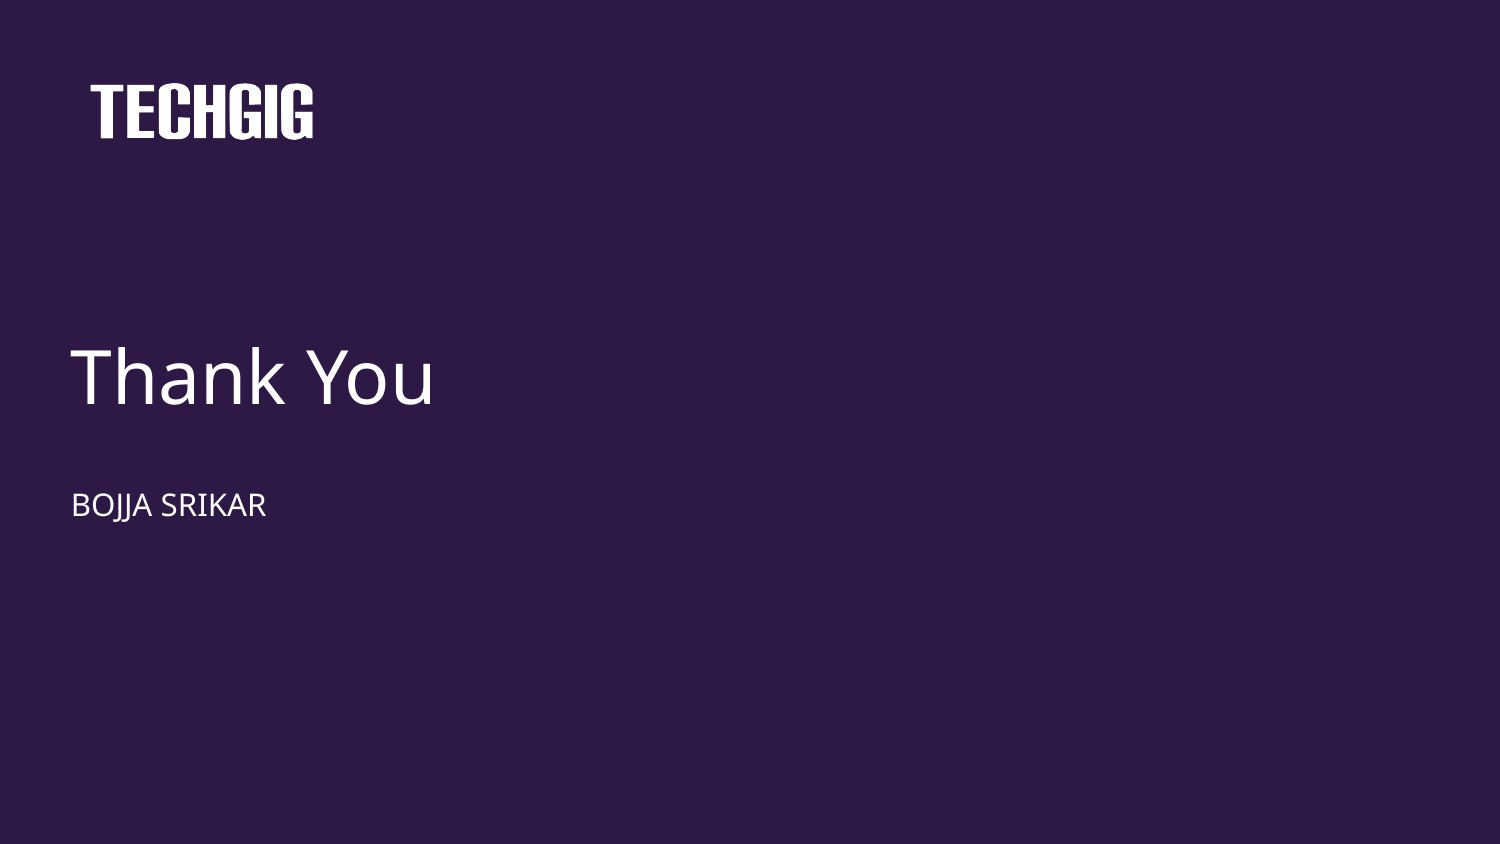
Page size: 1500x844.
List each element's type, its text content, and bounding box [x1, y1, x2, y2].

picture [0, 0, 1500, 844]
subtitle BOJJA SRIKAR [55, 451, 804, 514]
title Thank You [55, 314, 1475, 451]
